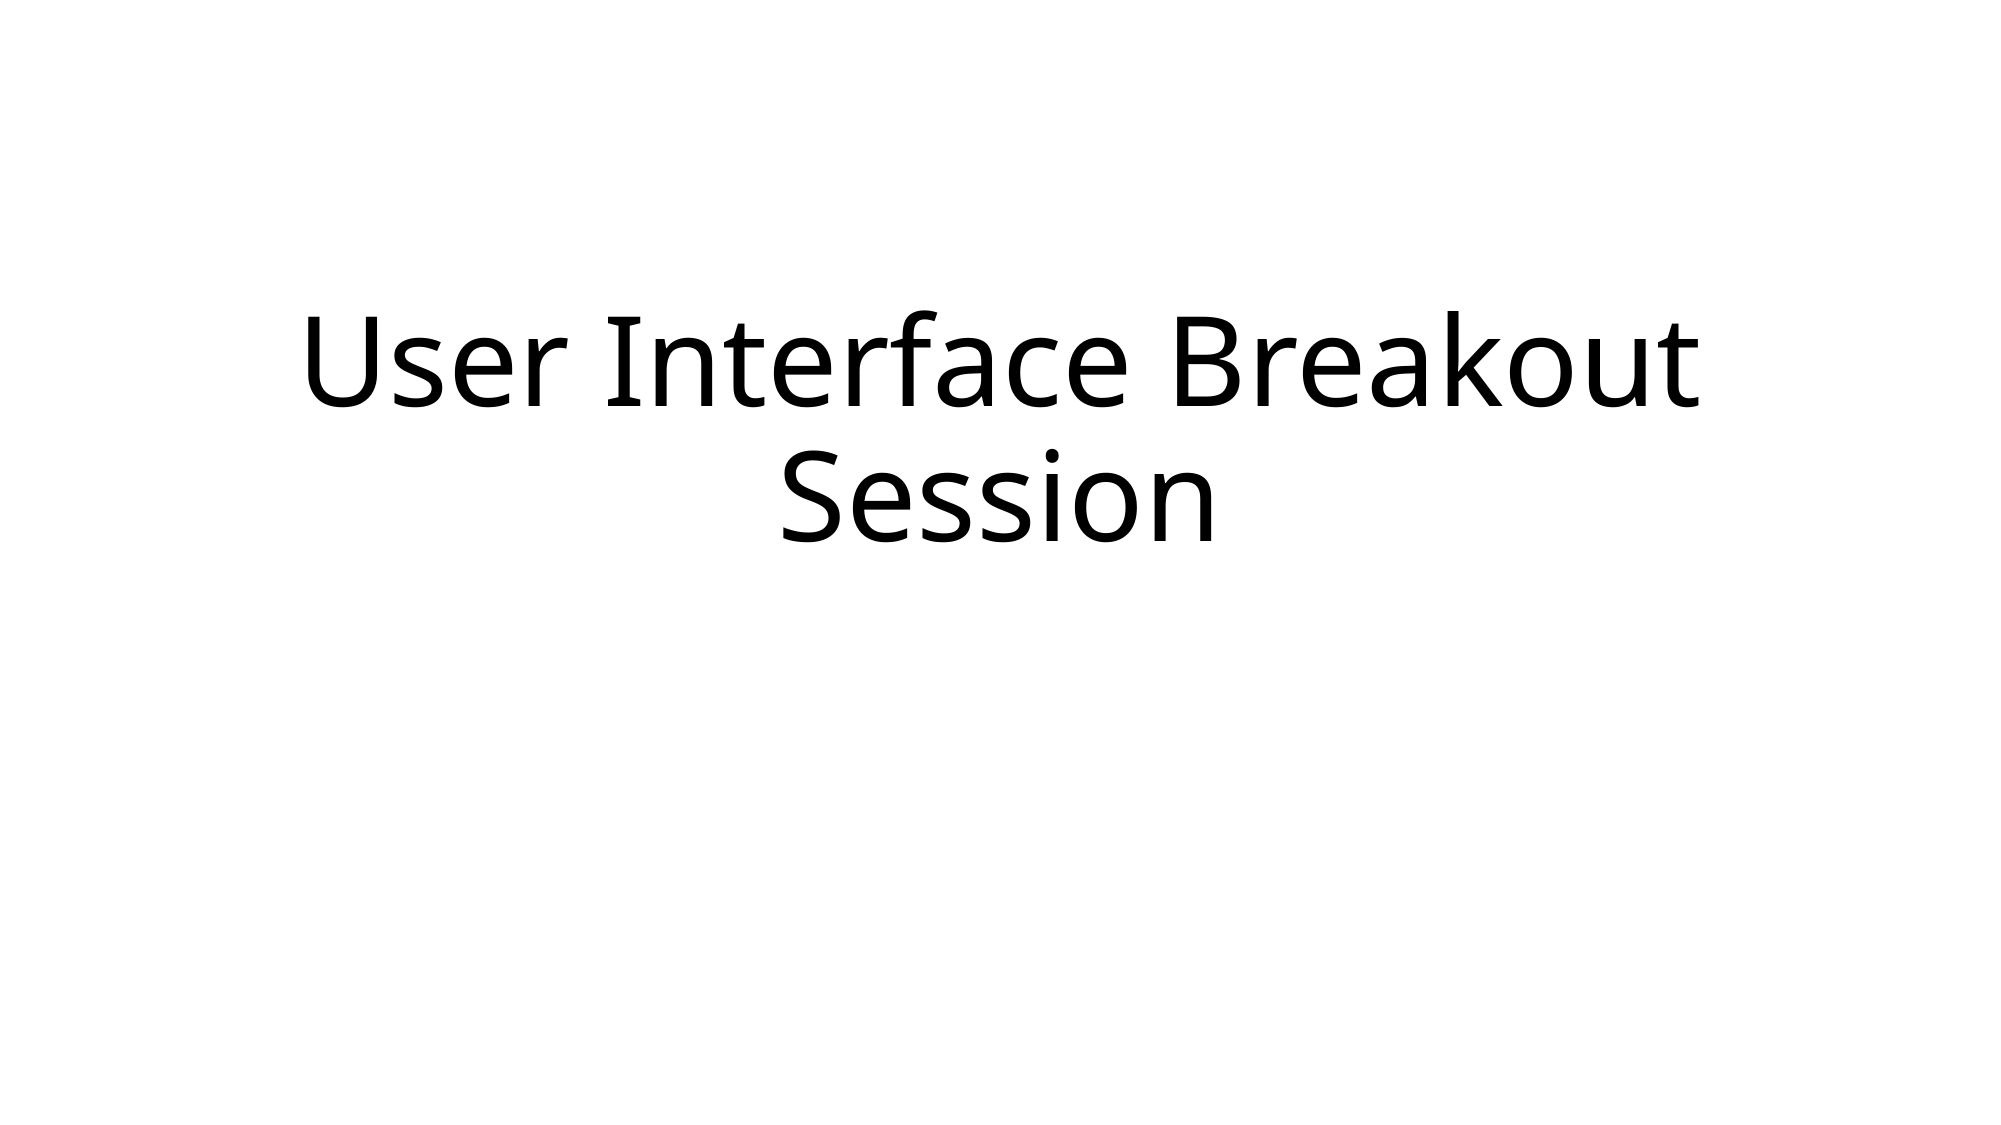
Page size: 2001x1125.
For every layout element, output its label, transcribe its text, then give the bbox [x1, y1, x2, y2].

title User Interface Breakout Session [249, 184, 1750, 576]
